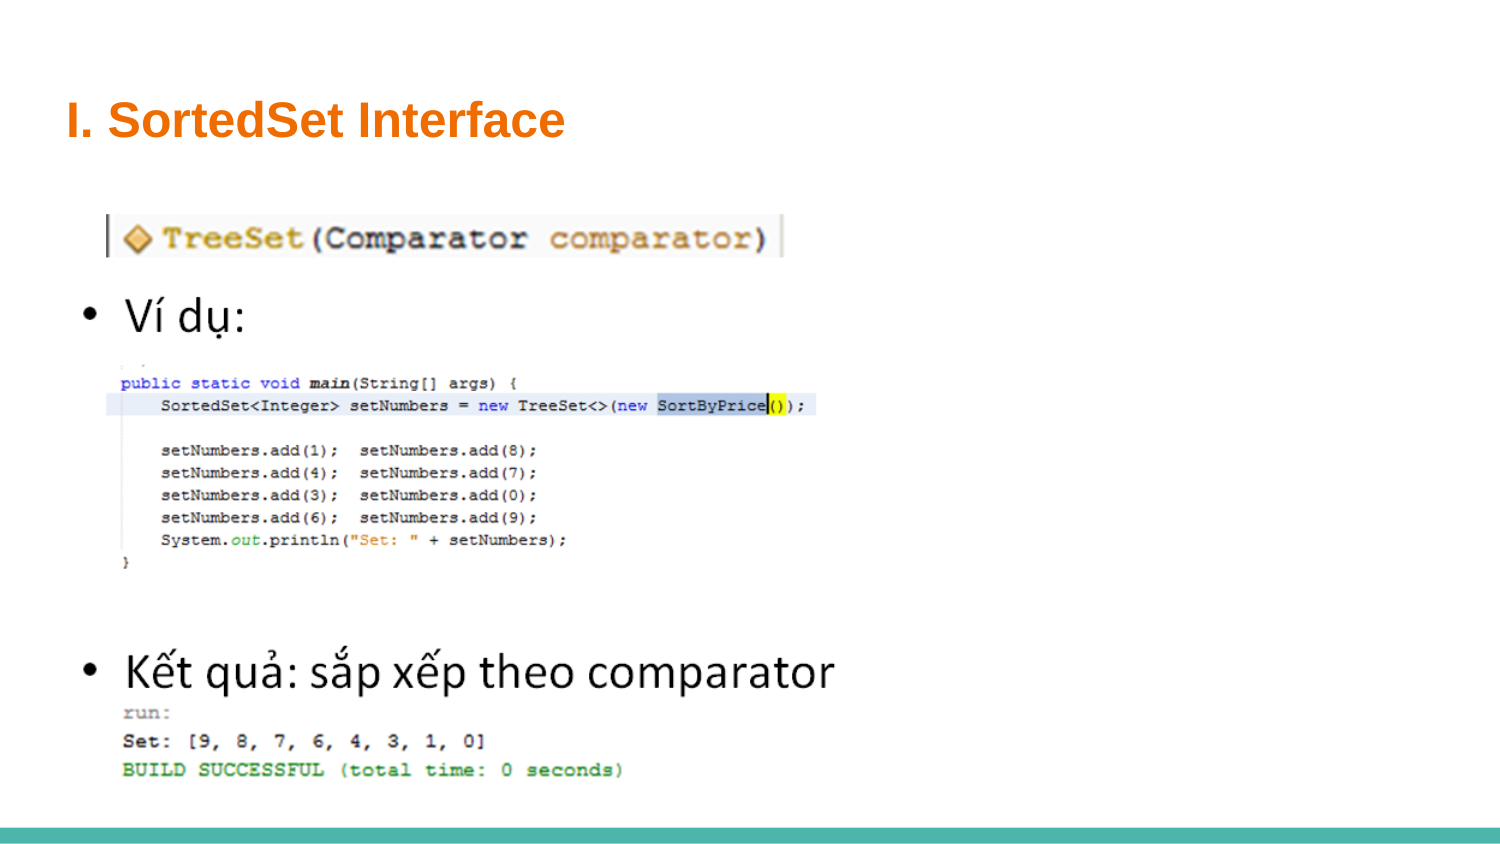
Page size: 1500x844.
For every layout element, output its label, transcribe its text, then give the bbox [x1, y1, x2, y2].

title I. SortedSet Interface [51, 72, 1449, 189]
picture [50, 207, 1107, 801]
